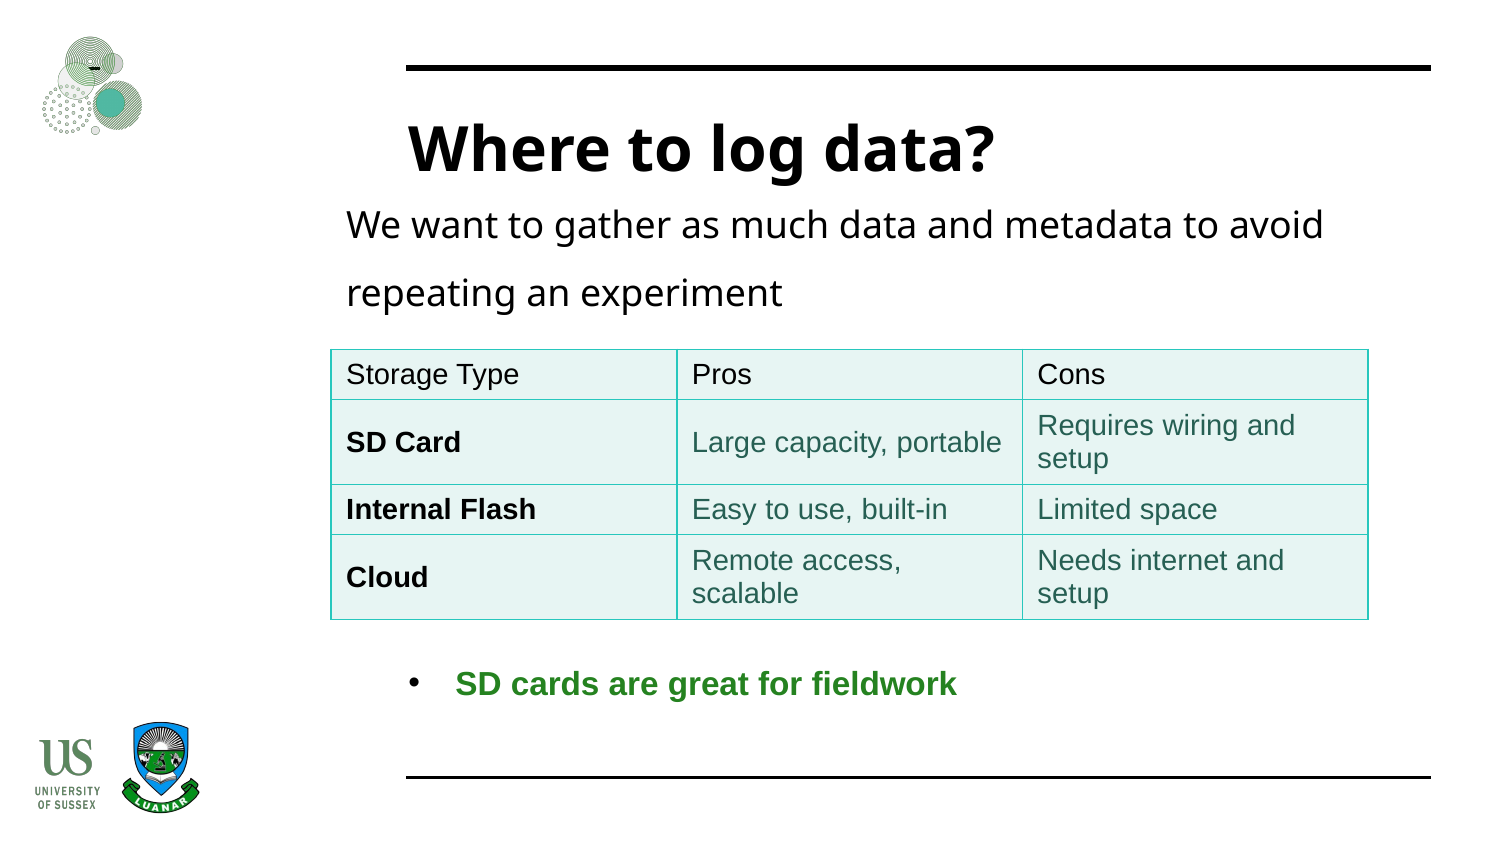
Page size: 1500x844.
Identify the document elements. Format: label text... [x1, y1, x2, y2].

table_cell Cloud [332, 535, 676, 619]
table_cell Easy to use, built-in [678, 485, 1022, 534]
table_cell SD Card [332, 400, 676, 484]
table_cell Large capacity, portable [678, 400, 1022, 484]
picture [27, 21, 157, 151]
table_header Cons [1023, 350, 1367, 399]
table_cell Needs internet and setup [1023, 535, 1367, 619]
text_box We want to gather as much data and metadata to avoid repeating an experiment [331, 171, 1431, 322]
table_cell Limited space [1023, 485, 1367, 534]
table_cell Requires wiring and setup [1023, 400, 1367, 484]
table_cell Internal Flash [332, 485, 676, 534]
picture [115, 715, 209, 823]
text_box SD cards are great for fieldwork [393, 655, 1144, 710]
table_header Storage Type [332, 350, 676, 399]
title Where to log data? [393, 94, 1431, 171]
table_header Pros [678, 350, 1022, 399]
table_cell Remote access, scalable [678, 535, 1022, 619]
